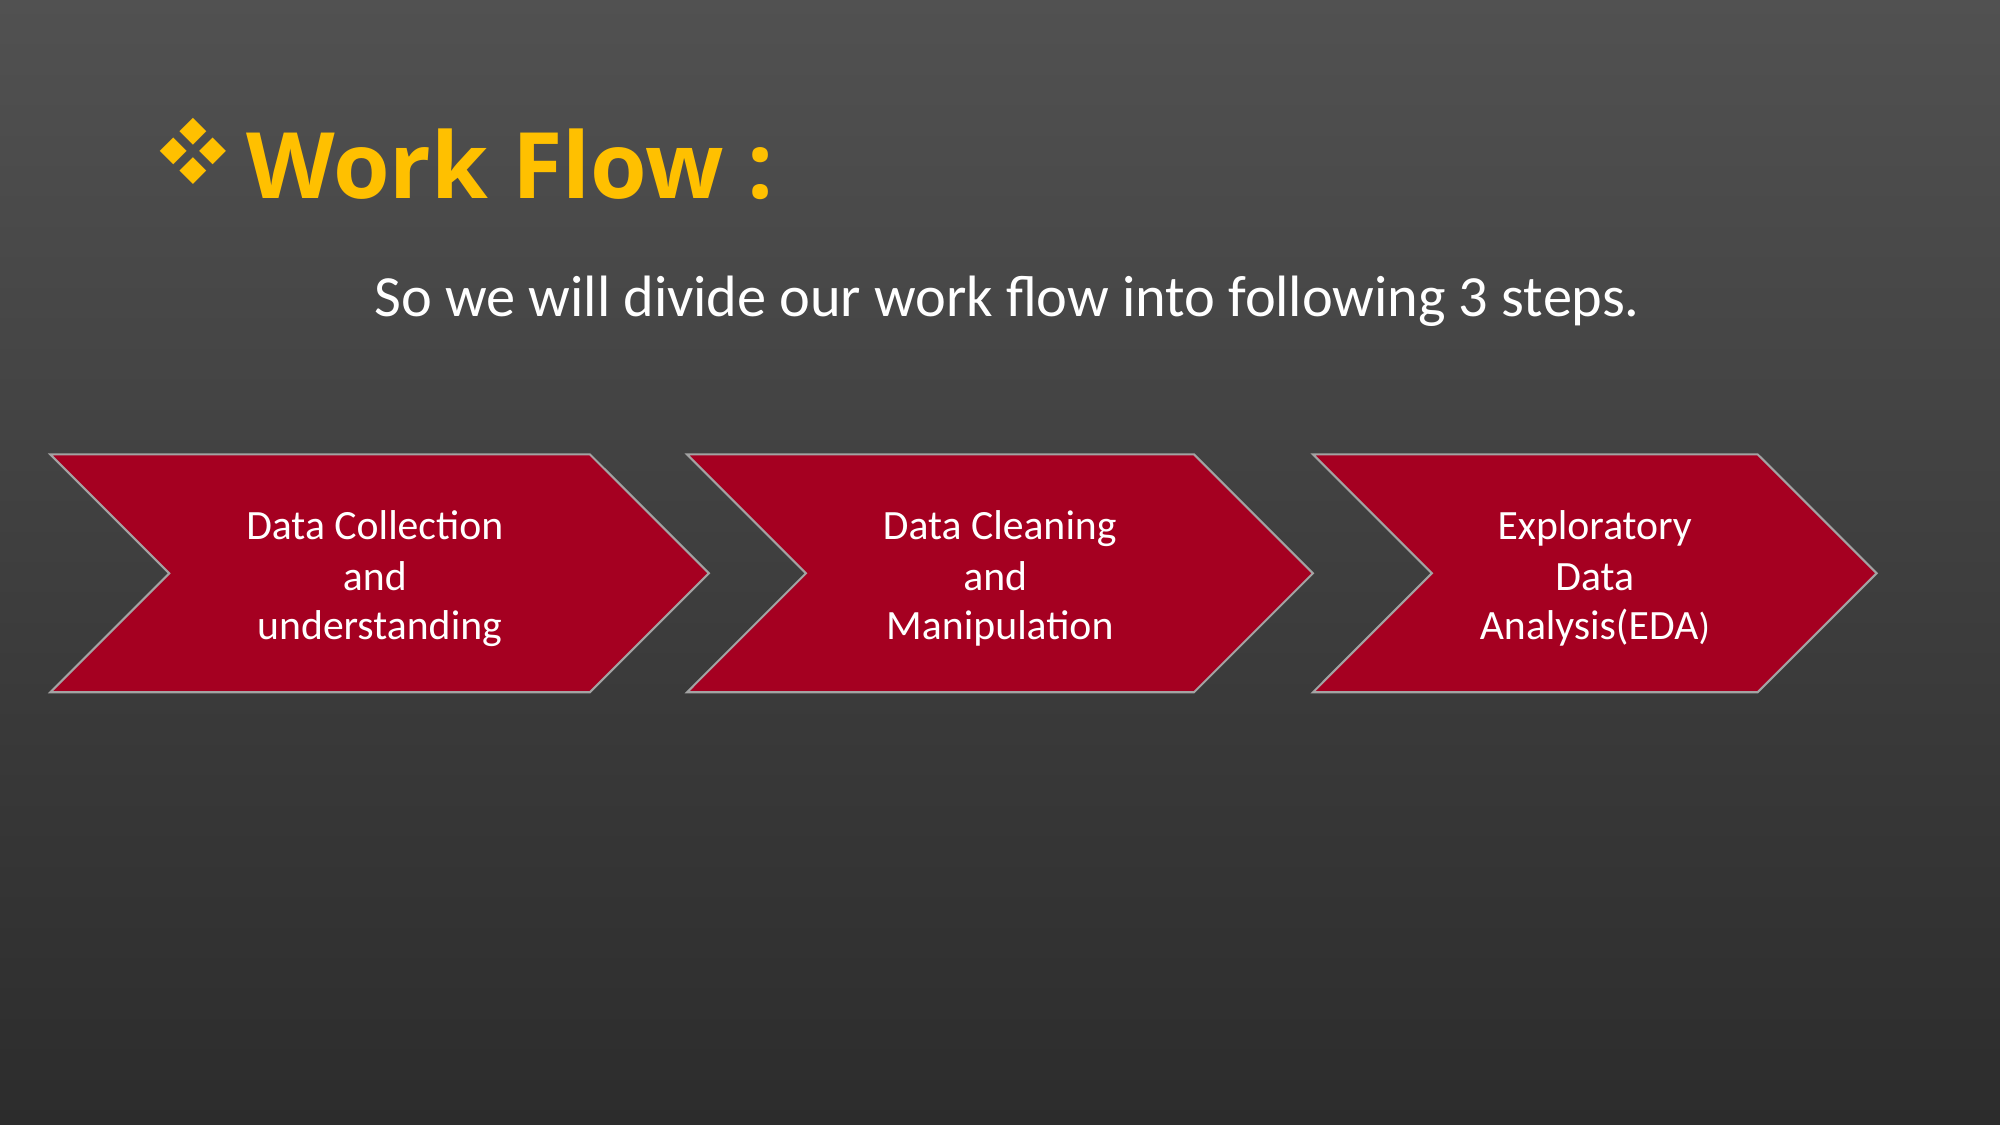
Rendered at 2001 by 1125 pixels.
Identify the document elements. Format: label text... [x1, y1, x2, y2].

text_box Data Cleaning and Manipulation [684, 453, 1315, 694]
text_box Exploratory Data Analysis(EDA) [1310, 453, 1879, 694]
title Work Flow : [137, 59, 1863, 278]
text_box Data Collection and understanding [47, 453, 711, 694]
text_box So we will divide our work flow into following 3 steps. [360, 250, 1655, 336]
